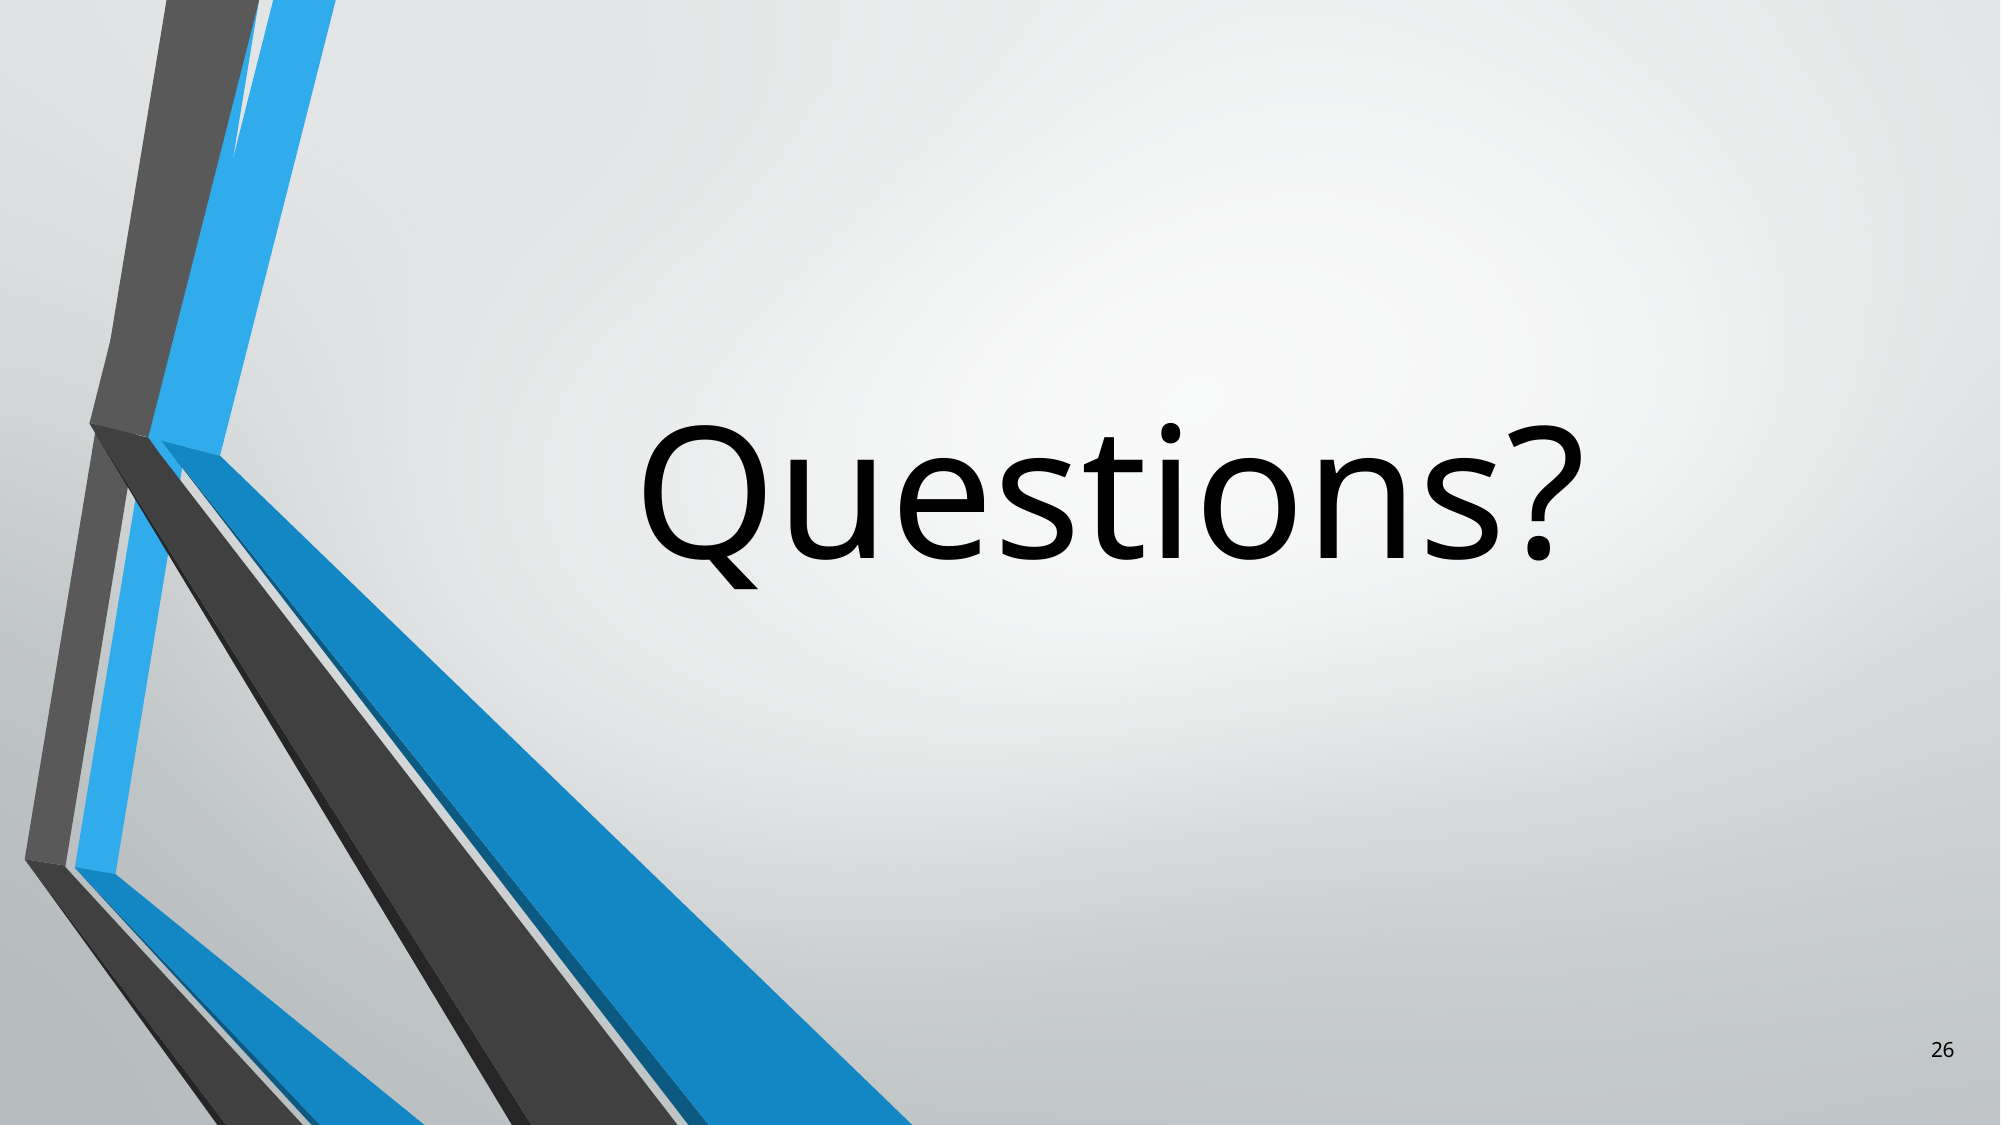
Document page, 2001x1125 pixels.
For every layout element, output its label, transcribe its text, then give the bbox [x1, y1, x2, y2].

slide_number 26 [1879, 1020, 1970, 1081]
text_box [89, 0, 913, 1125]
title Questions? [913, 349, 1601, 603]
